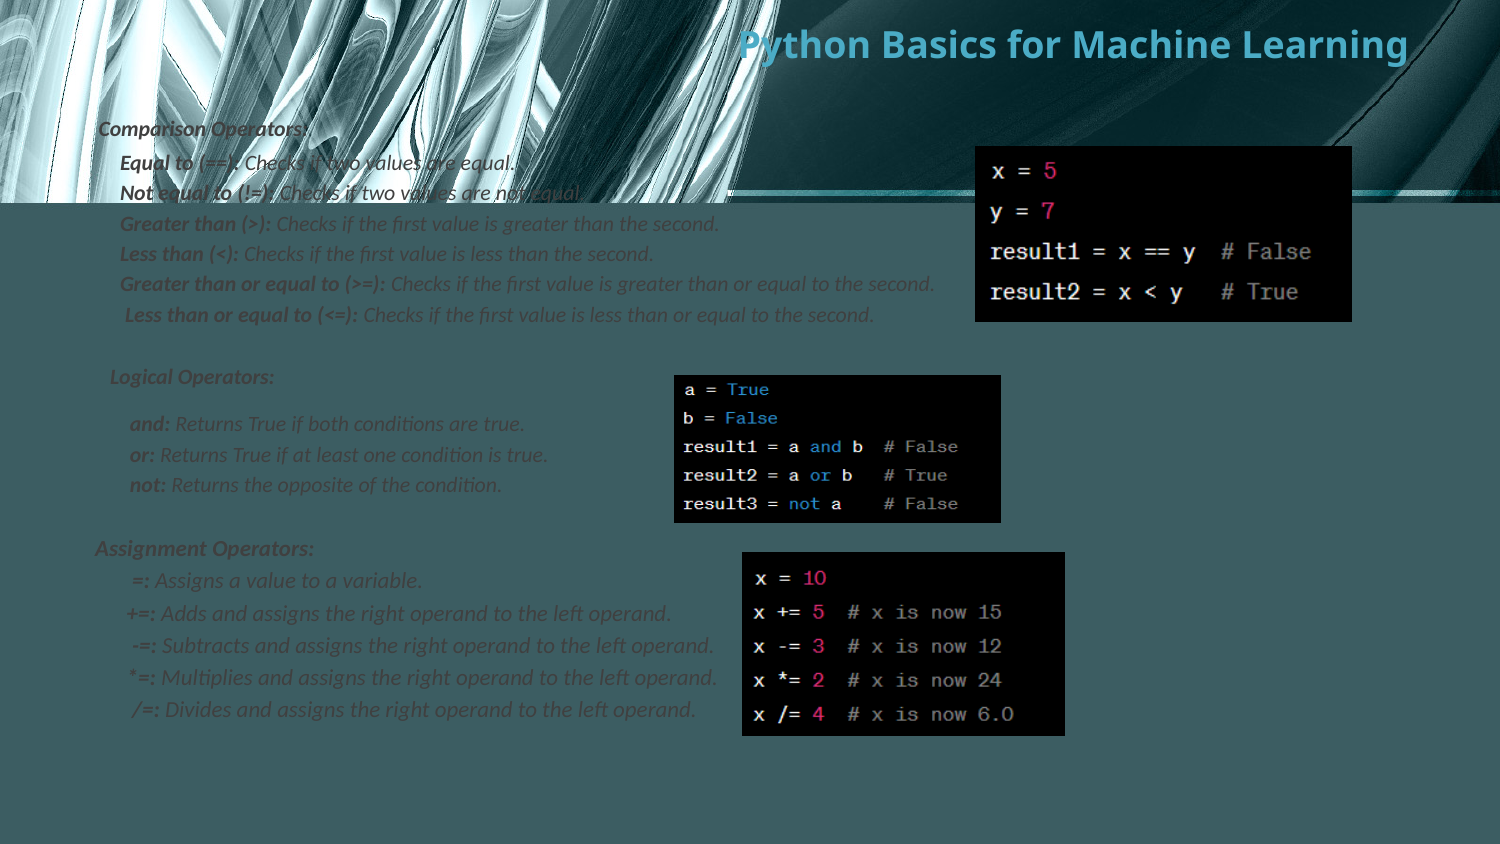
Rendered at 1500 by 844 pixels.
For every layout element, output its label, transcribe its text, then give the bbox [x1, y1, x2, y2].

list Comparison Operators: Equal to (==): Checks if two values are equal. Not equal to (!=): Checks if two values are not equal. Greater than (>): Checks if the first value is greater than the second. Less than (<): Checks if the first value is less than the second. Greater than or equal to (>=): Checks if the first value is greater than or equal to the second. Less than or equal to (<=): Checks if the first value is less than or equal to the second. Logical Operators: and: Returns True if both conditions are true. or: Returns True if at least one condition is true. not: Returns the opposite of the condition. Assignment Operators: =: Assigns a value to a variable. +=: Adds and assigns the right operand to the left operand. -=: Subtracts and assigns the right operand to the left operand. *=: Multiplies and assigns the right operand to the left operand. /=: Divides and assigns the right operand to the left operand. [75, 91, 1425, 753]
picture [0, 0, 1500, 844]
title Python Basics for Machine Learning [75, 16, 1425, 72]
